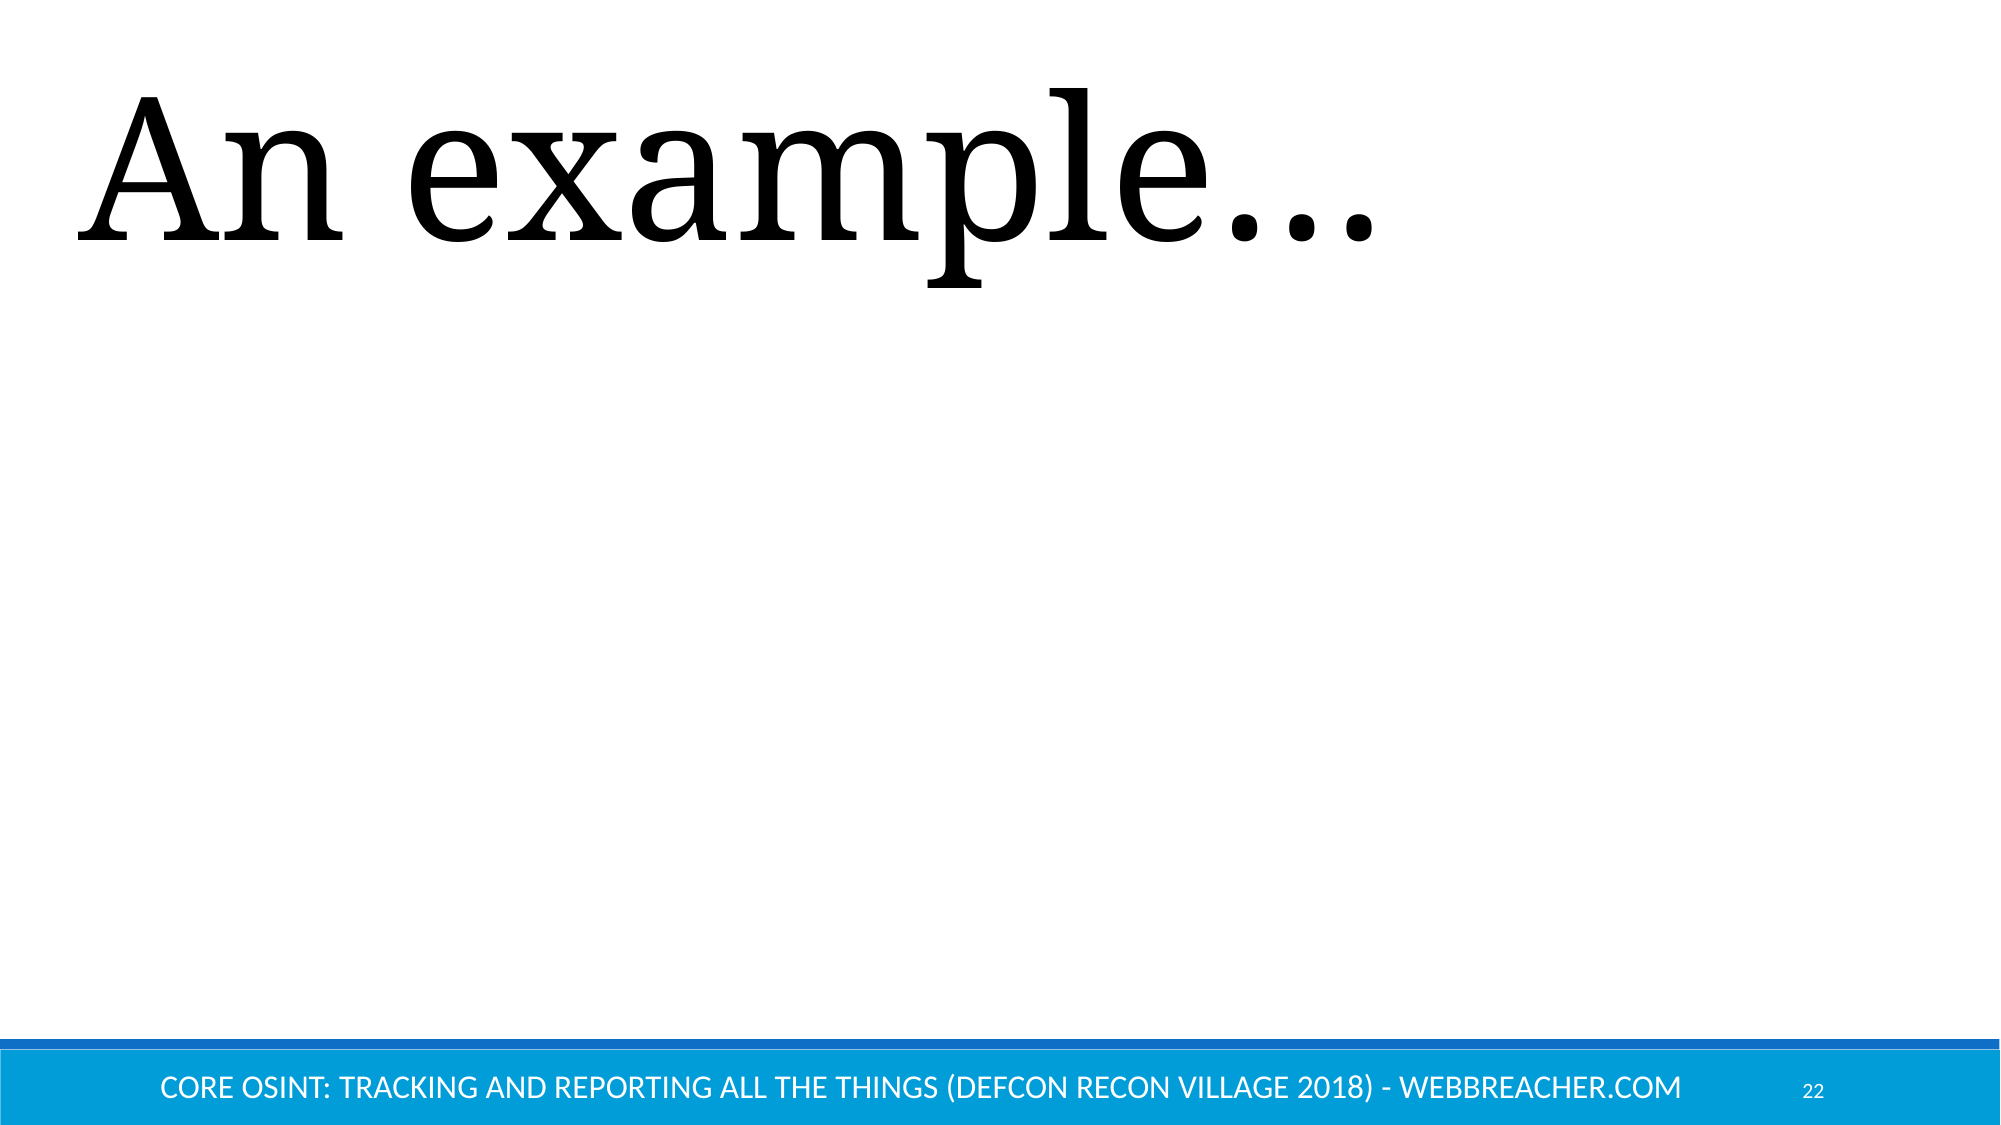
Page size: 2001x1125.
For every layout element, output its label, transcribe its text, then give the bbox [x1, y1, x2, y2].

footer Core OSINT: Tracking and Reporting All the Things (Defcon Recon Village 2018) - Webbreacher.com [106, 1054, 1739, 1115]
text_box An example… [63, 33, 1942, 288]
slide_number 22 [1624, 1059, 1840, 1120]
